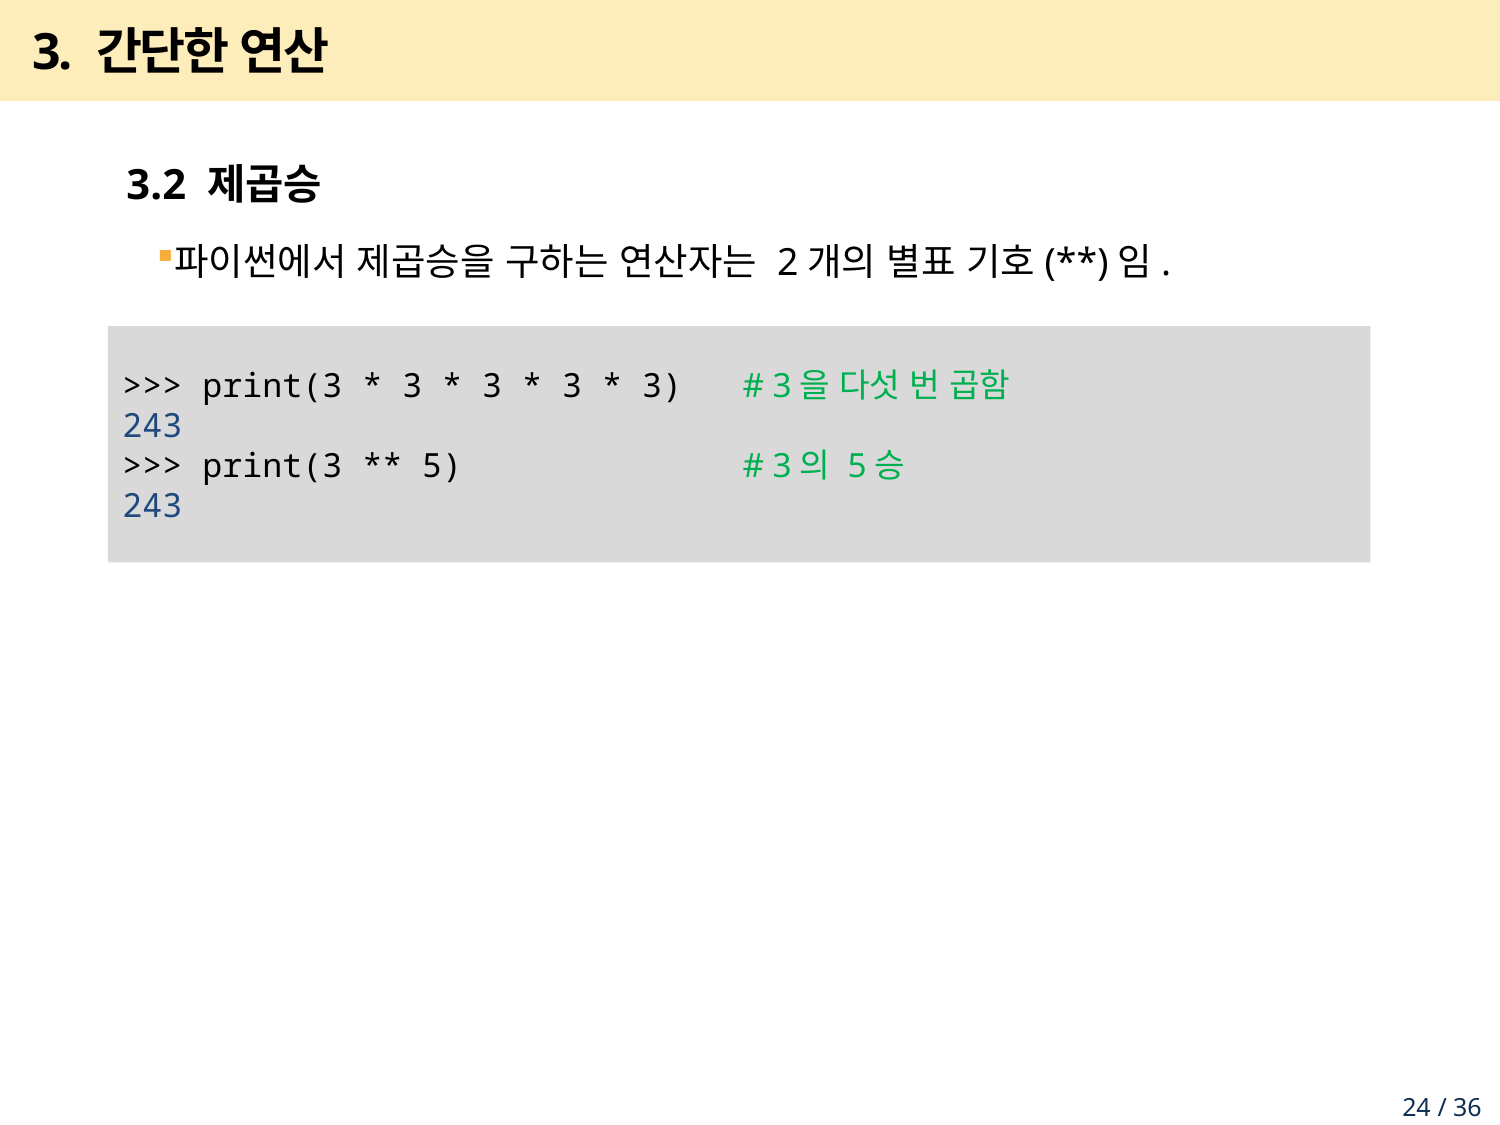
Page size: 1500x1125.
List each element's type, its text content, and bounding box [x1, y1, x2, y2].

title 3. 간단한 연산 [17, 10, 1295, 89]
text_box >>> print(3 * 3 * 3 * 3 * 3) # 3을 다섯 번 곱함 243 >>> print(3 ** 5) # 3의 5승 243 [106, 324, 1372, 564]
list 3.2 제곱승 파이썬에서 제곱승을 구하는 연산자는 2개의 별표 기호(**)임. [53, 125, 1425, 1115]
